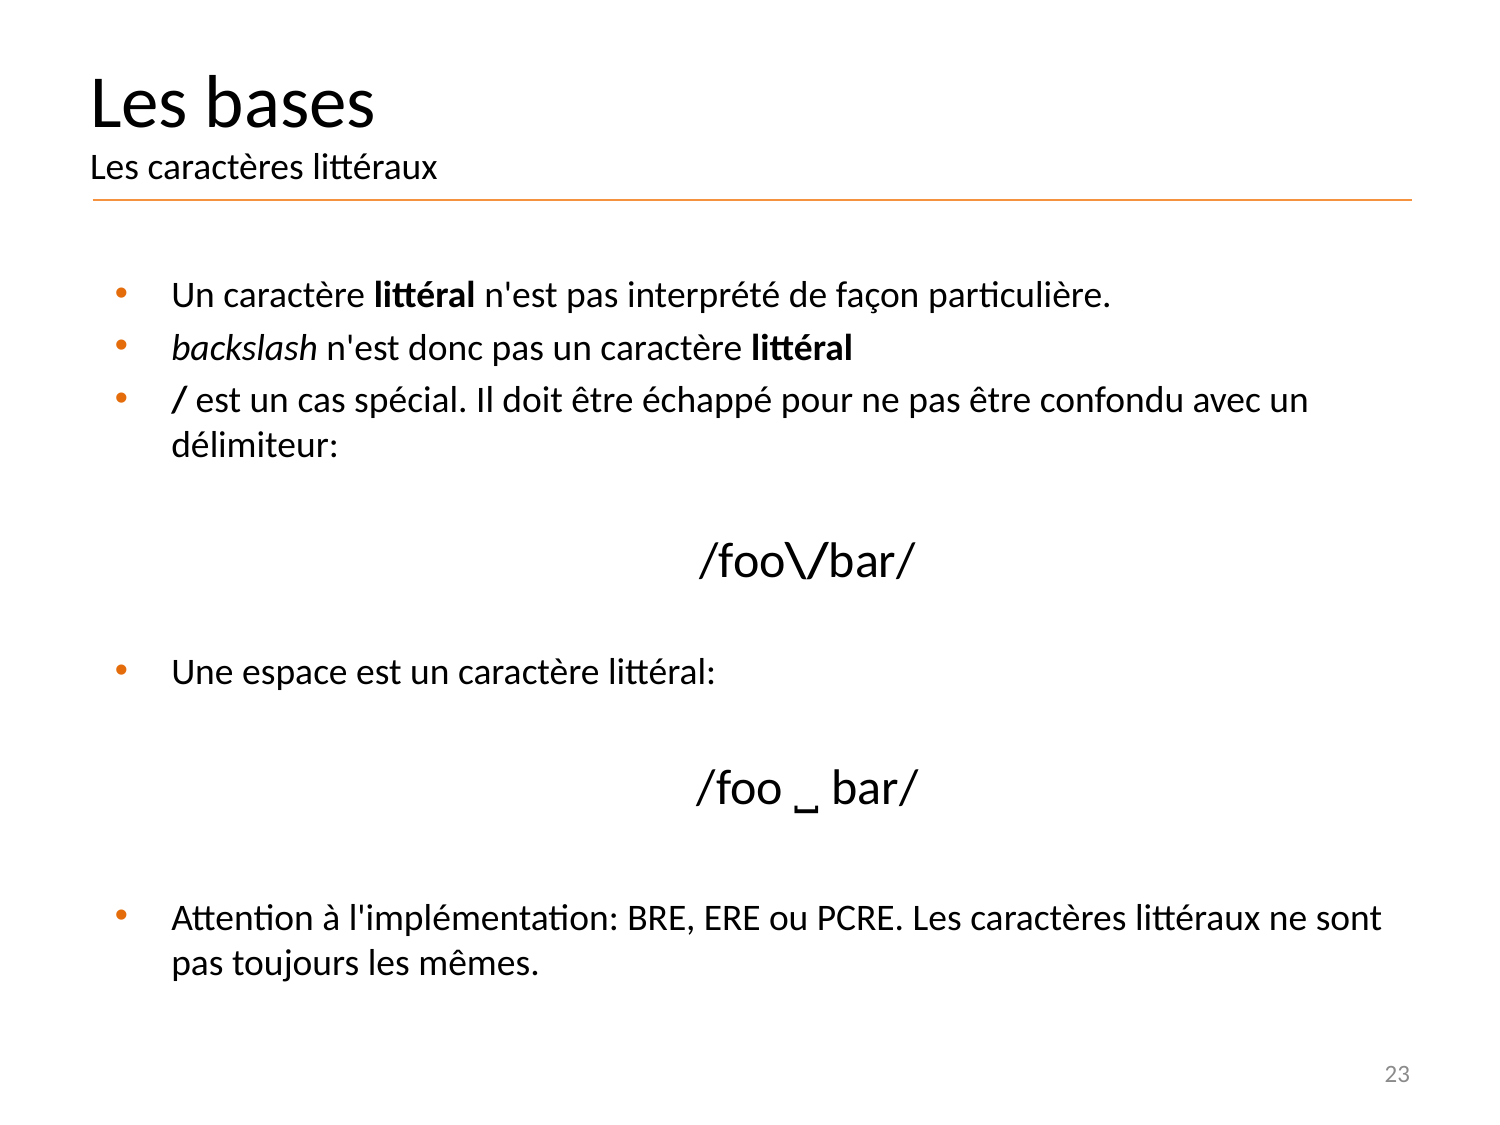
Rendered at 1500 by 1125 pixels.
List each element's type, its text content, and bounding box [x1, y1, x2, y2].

list Un caractère littéral n'est pas interprété de façon particulière. backslash n'est donc pas un caractère littéral / est un cas spécial. Il doit être échappé pour ne pas être confondu avec un délimiteur: /foo\/bar/ Une espace est un caractère littéral: /foo ˽ bar/ Attention à l'implémentation: BRE, ERE ou PCRE. Les caractères littéraux ne sont pas toujours les mêmes. [99, 262, 1450, 1050]
slide_number 23 [1074, 1042, 1425, 1103]
title Les bases Les caractères littéraux [75, 45, 1425, 233]
